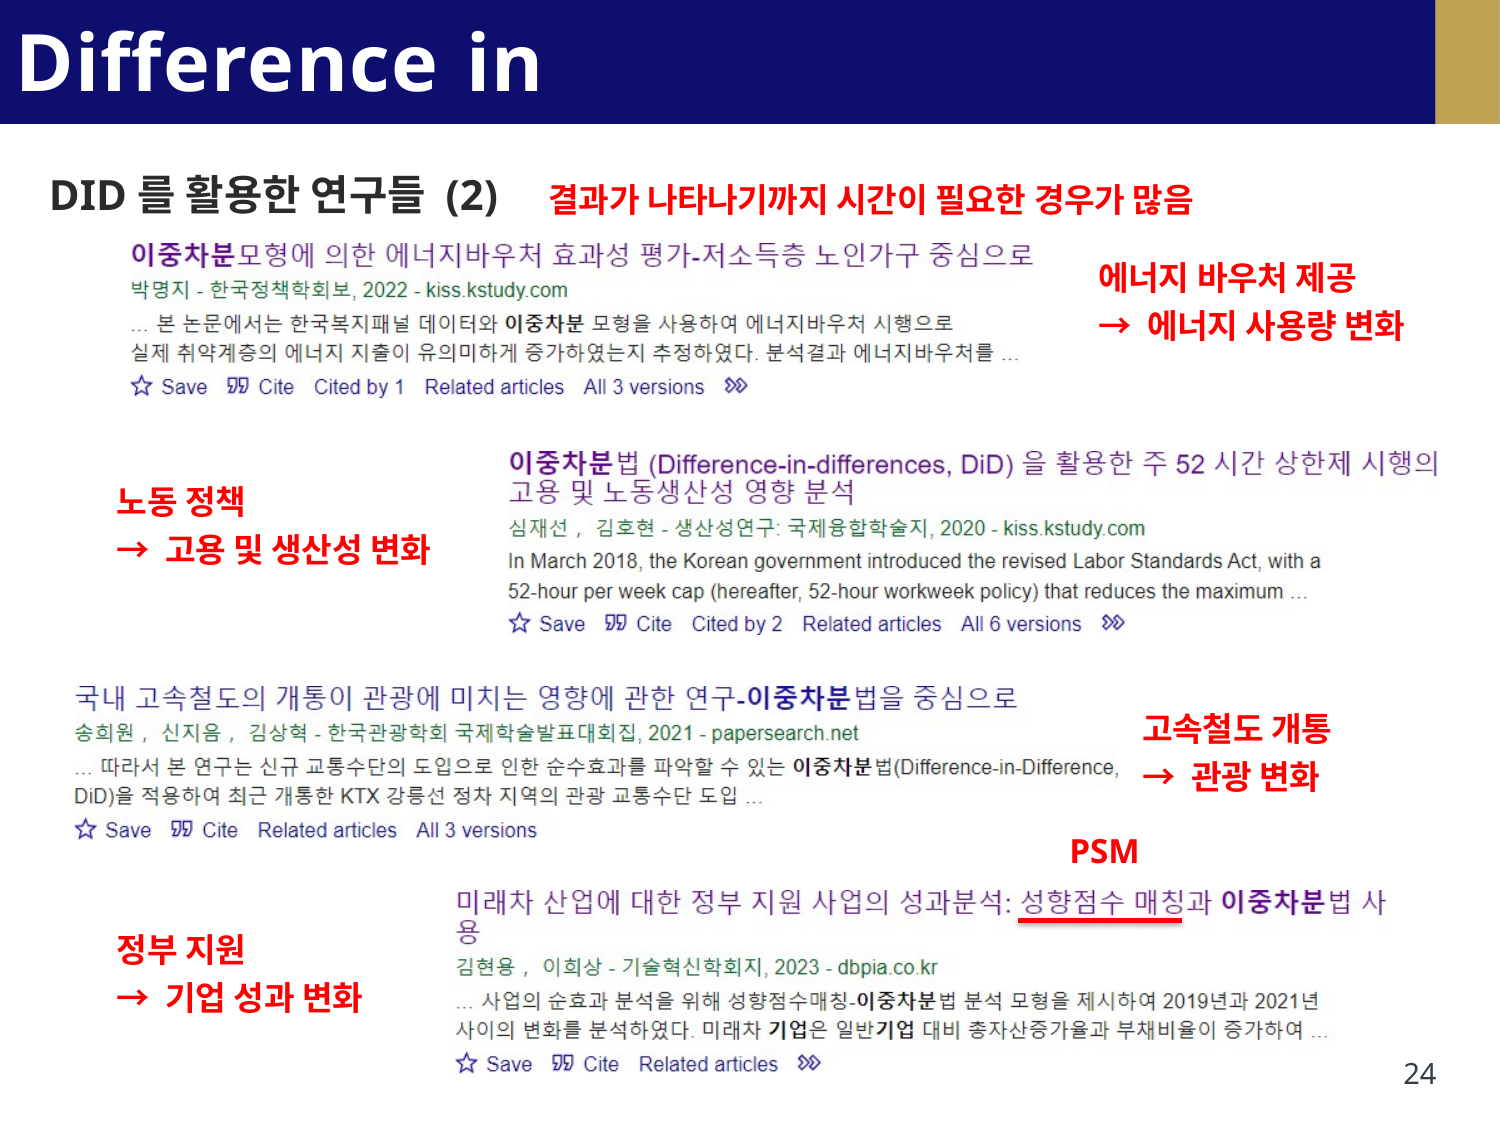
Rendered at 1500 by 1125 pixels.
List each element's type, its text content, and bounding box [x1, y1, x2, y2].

picture [507, 451, 1438, 635]
text_box 노동 정책 → 고용 및 생산성 변화 [114, 471, 466, 570]
text_box 고속철도 개통 → 관광 변화 PSM [1067, 698, 1356, 871]
title Difference in Differences [12, 10, 1003, 203]
text_box DID를 활용한 연구들 (2) [46, 166, 516, 219]
slide_number 24 [1397, 1050, 1442, 1125]
picture [73, 686, 1119, 840]
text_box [455, 890, 1388, 1074]
text_box 결과가 나타나기까지 시간이 필요한 경우가 많음 에너지 바우처 제공 → 에너지 사용량 변화 [546, 176, 1436, 345]
picture [130, 243, 1034, 398]
text_box 정부 지원 → 기업 성과 변화 [114, 918, 387, 1017]
